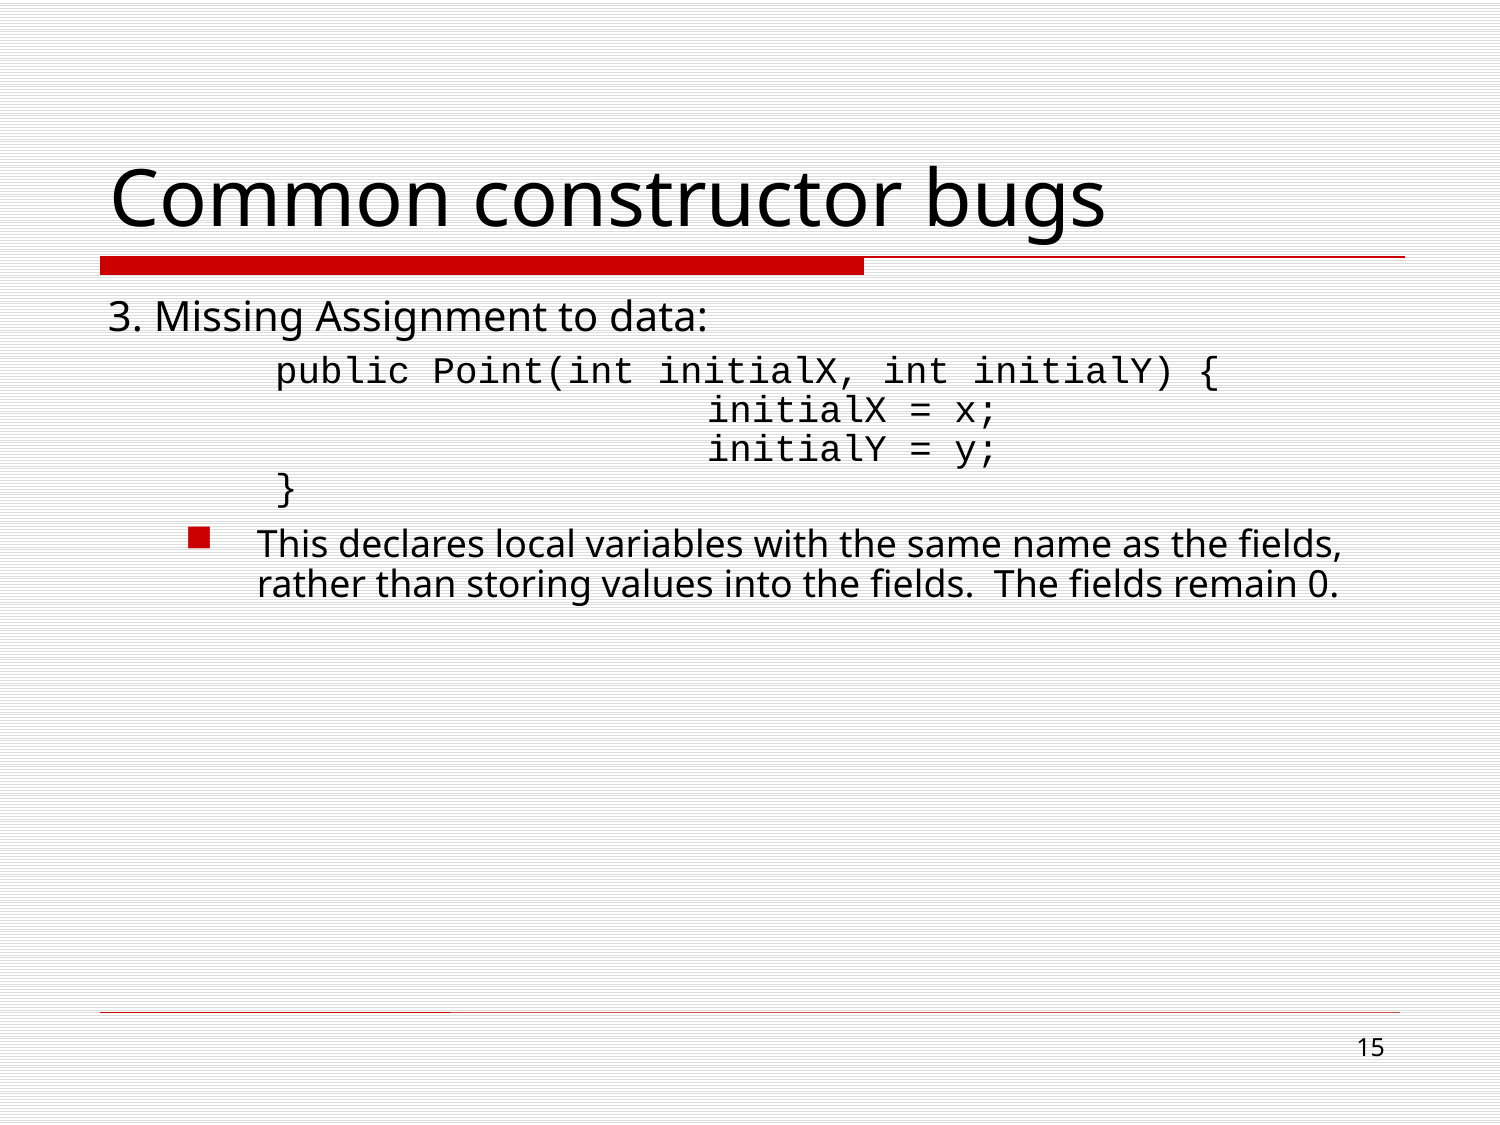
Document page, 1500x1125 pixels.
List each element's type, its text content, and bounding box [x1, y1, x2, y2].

slide_number 15 [1074, 1024, 1401, 1103]
title Common constructor bugs [93, 49, 1407, 250]
list 3. Missing Assignment to data: public Point(int initialX, int initialY) { initialX = x; initialY = y; } This declares local variables with the same name as the fields, rather than storing values into the fields. The fields remain 0. [92, 287, 1406, 988]
